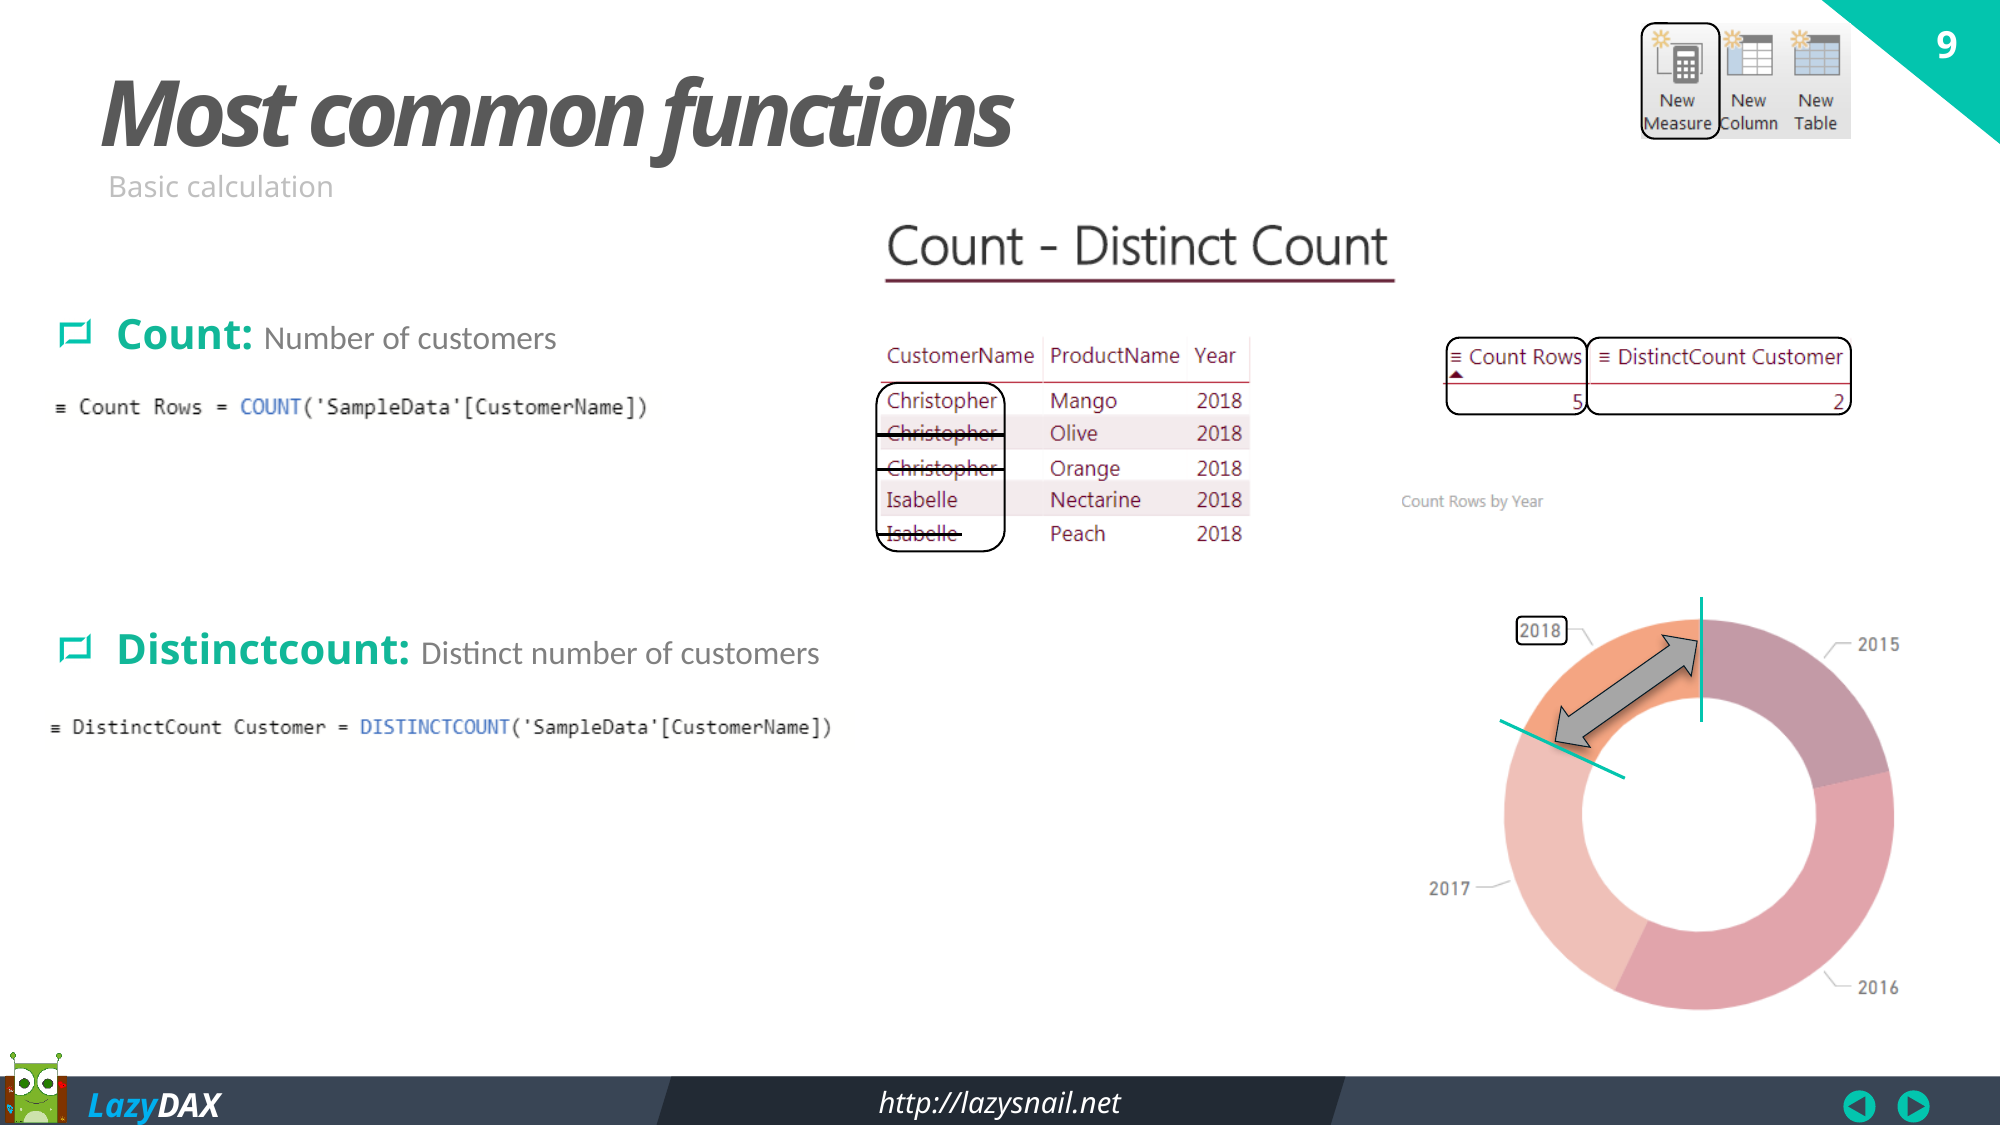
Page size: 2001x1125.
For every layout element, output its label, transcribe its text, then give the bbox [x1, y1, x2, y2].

text_box Count: Number of customers [45, 313, 628, 391]
picture [45, 708, 855, 750]
picture [59, 633, 91, 663]
text_box Basic calculation [93, 169, 785, 207]
picture [1641, 23, 1851, 139]
picture [5, 1052, 67, 1123]
text_box Most common functions [84, 63, 1171, 169]
picture [876, 210, 1928, 1013]
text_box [1499, 720, 1625, 779]
text_box Distinctcount: Distinct number of customers [45, 628, 966, 718]
picture [45, 391, 662, 427]
picture [59, 318, 91, 348]
